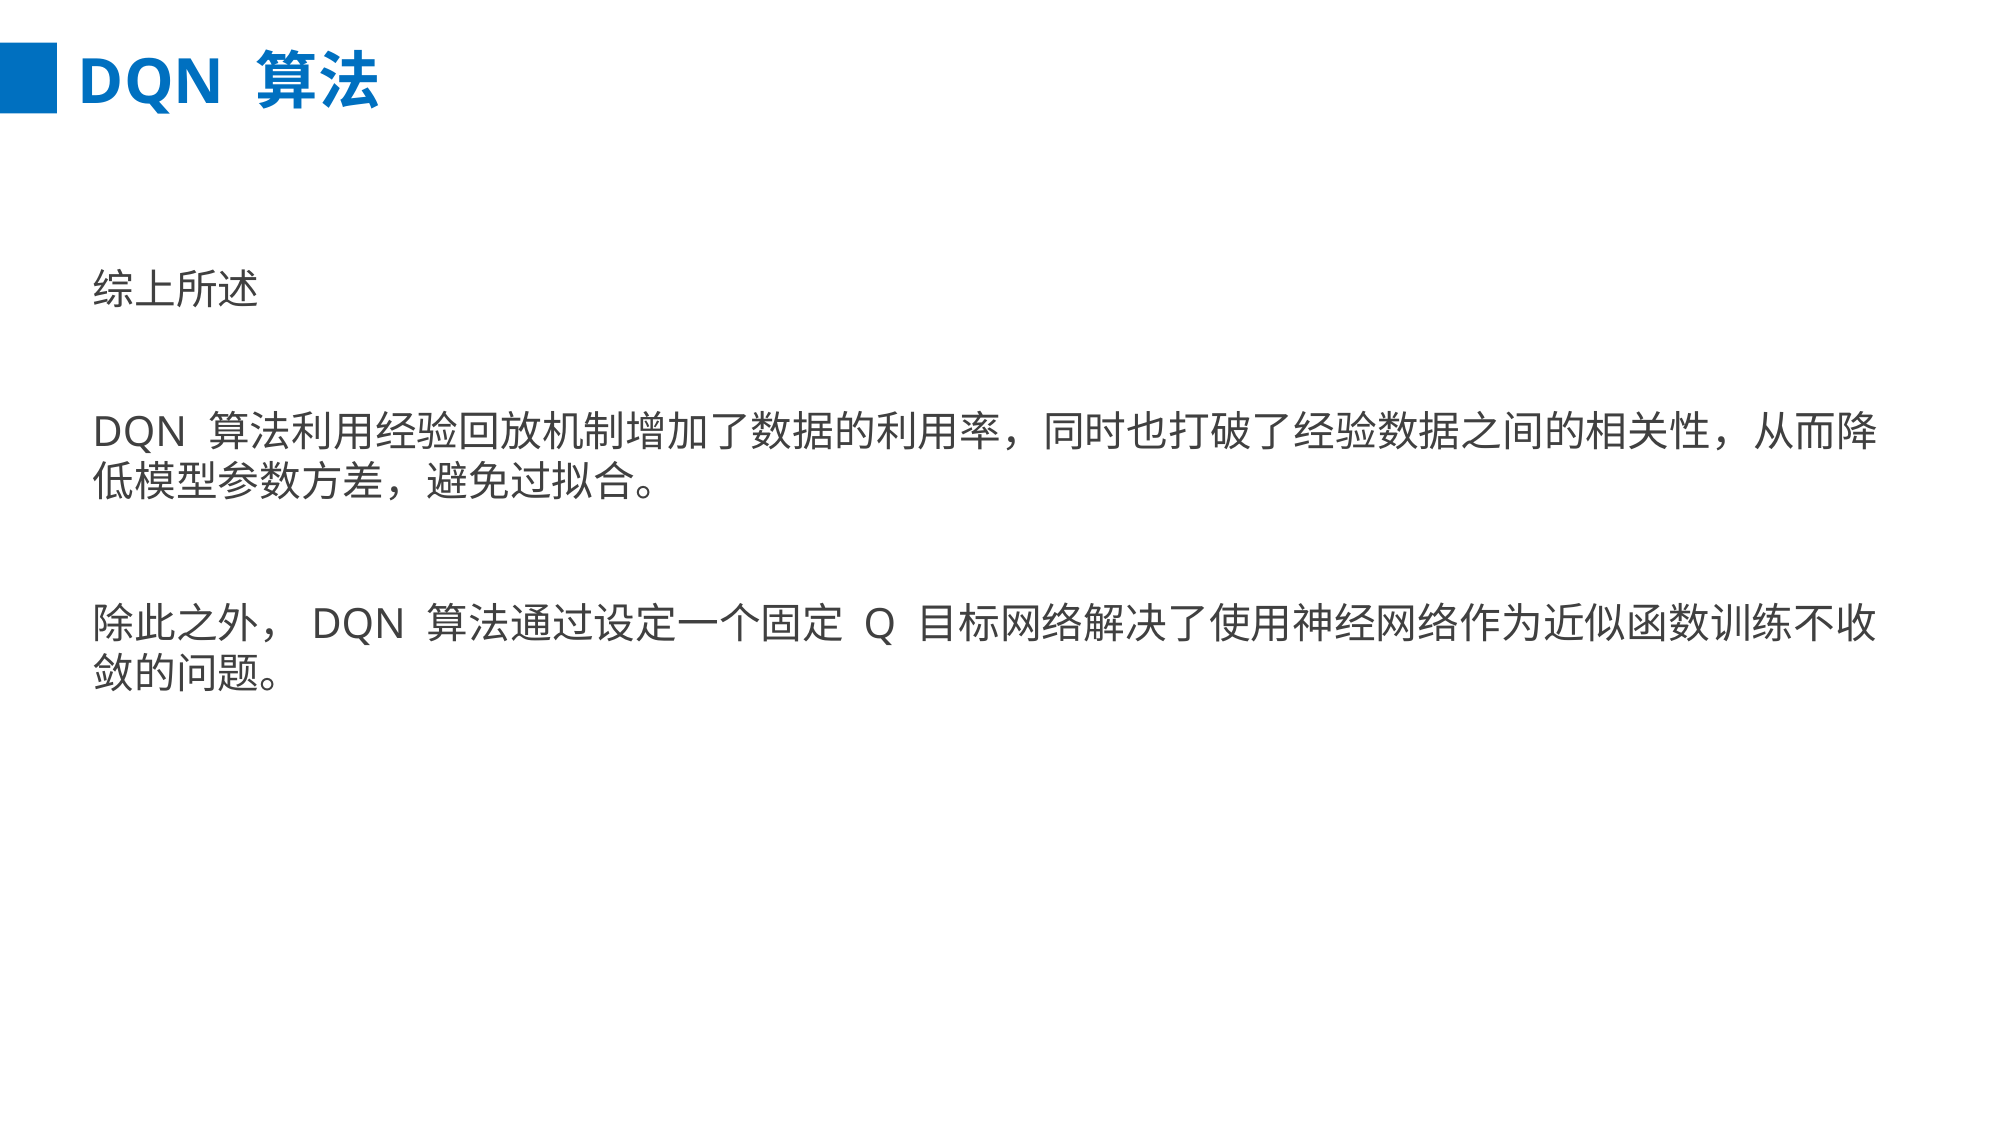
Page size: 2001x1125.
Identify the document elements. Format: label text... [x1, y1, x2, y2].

list DQN 算法 [77, 49, 1588, 107]
list 综上所述 DQN 算法利用经验回放机制增加了数据的利用率，同时也打破了经验数据之间的相关性，从而降低模型参数方差，避免过拟合。 除此之外，DQN 算法通过设定一个固定 Q 目标网络解决了使用神经网络作为近似函数训练不收敛的问题。 [77, 184, 1896, 967]
